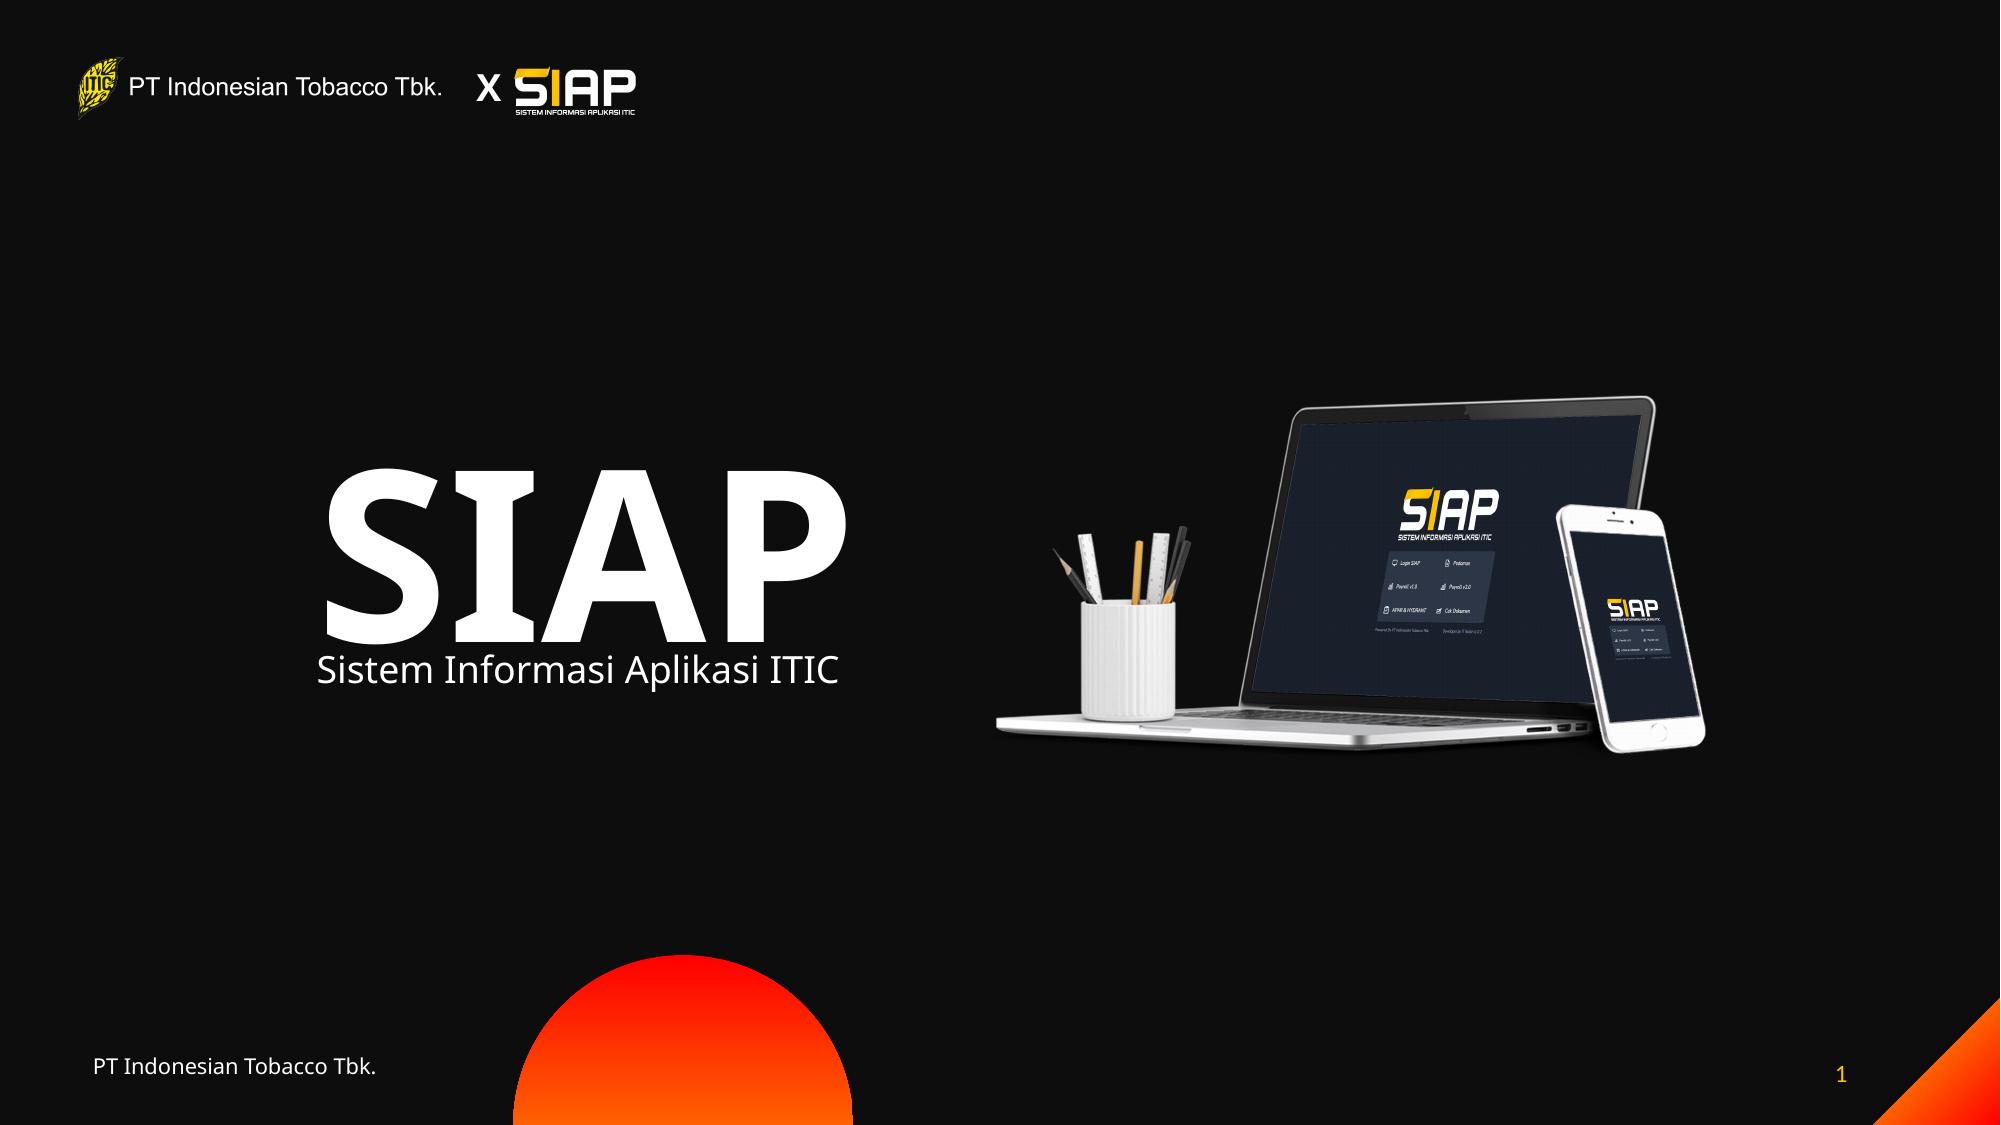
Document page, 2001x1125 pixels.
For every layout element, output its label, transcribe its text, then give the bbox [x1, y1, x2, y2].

picture [918, 384, 1874, 771]
picture [77, 57, 443, 121]
picture [513, 62, 637, 116]
slide_number 1 [1412, 1042, 1863, 1103]
text_box [512, 954, 855, 1125]
text_box Sistem Informasi Aplikasi ITIC [301, 640, 918, 703]
title SIAP [301, 453, 879, 640]
text_box [1871, 996, 2000, 1125]
text_box PT Indonesian Tobacco Tbk. [77, 1036, 418, 1099]
text_box X [464, 57, 492, 117]
